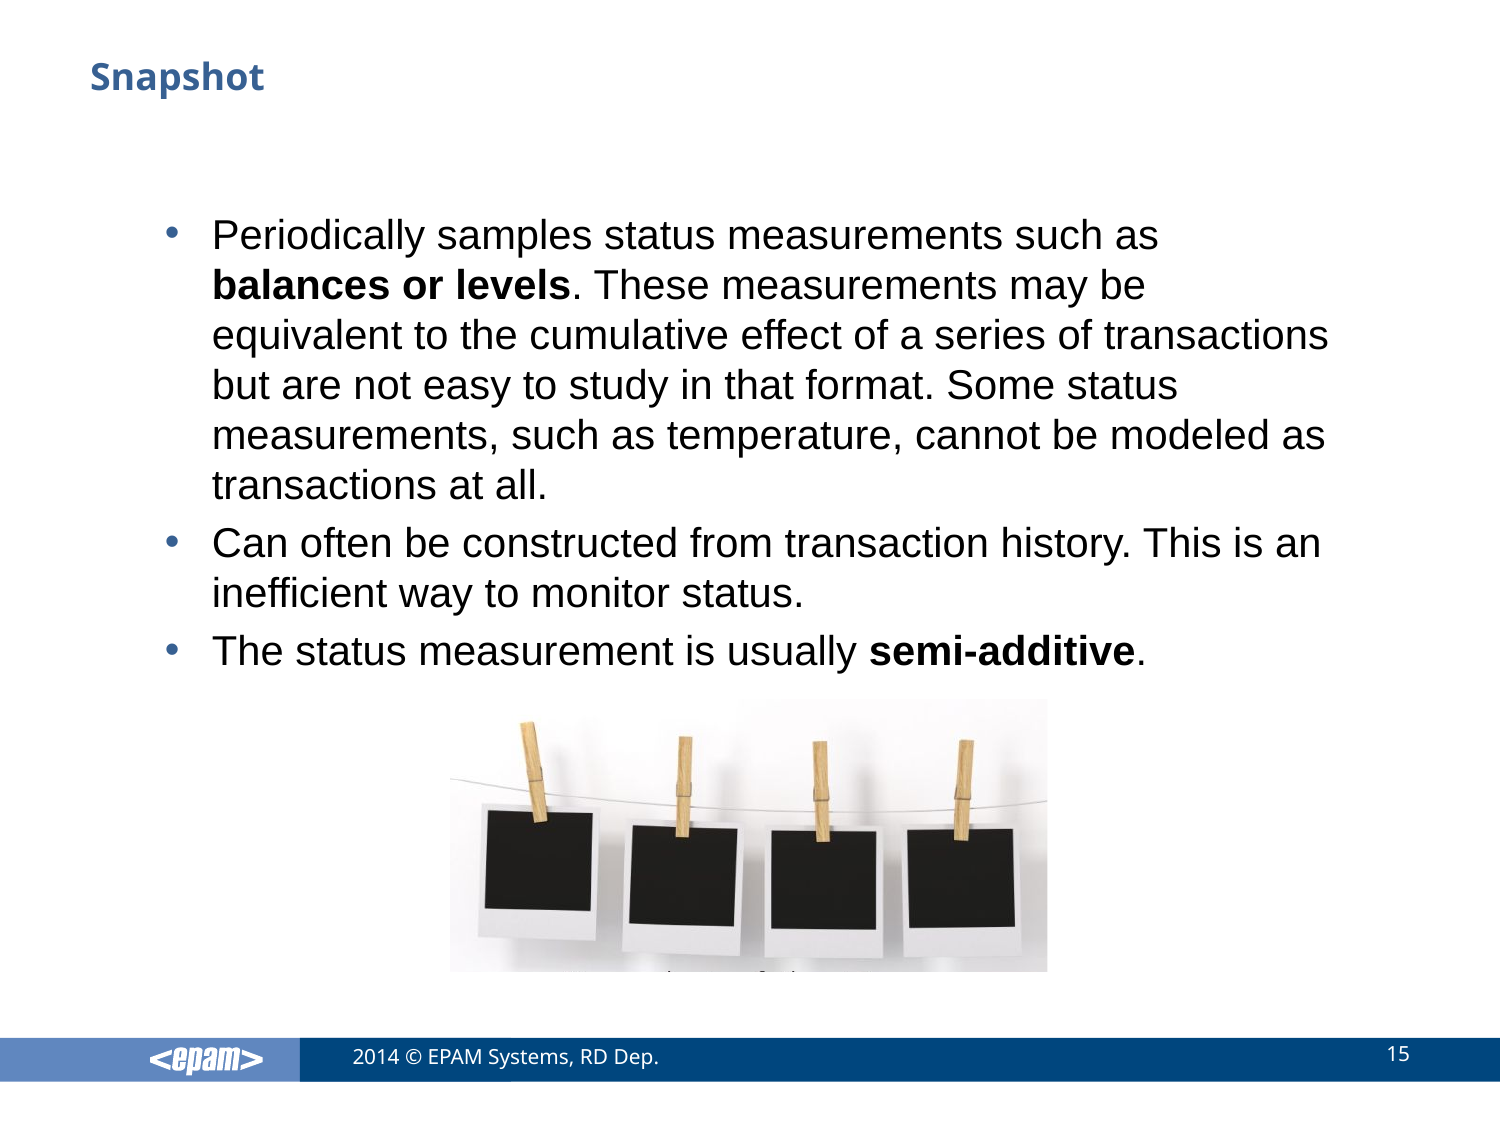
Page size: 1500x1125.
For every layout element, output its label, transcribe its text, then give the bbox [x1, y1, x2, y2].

picture [449, 699, 1048, 972]
list Periodically samples status measurements such as balances or levels. These measurements may be equivalent to the cumulative effect of a series of transactions but are not easy to study in that format. Some status measurements, such as temperature, cannot be modeled as transactions at all. Can often be constructed from transaction history. This is an inefficient way to monitor status. The status measurement is usually semi-additive. [150, 200, 1350, 988]
footer 2014 © EPAM Systems, RD Dep. [337, 1028, 738, 1088]
title Snapshot [75, 45, 1425, 163]
slide_number 15 [1262, 1025, 1425, 1085]
